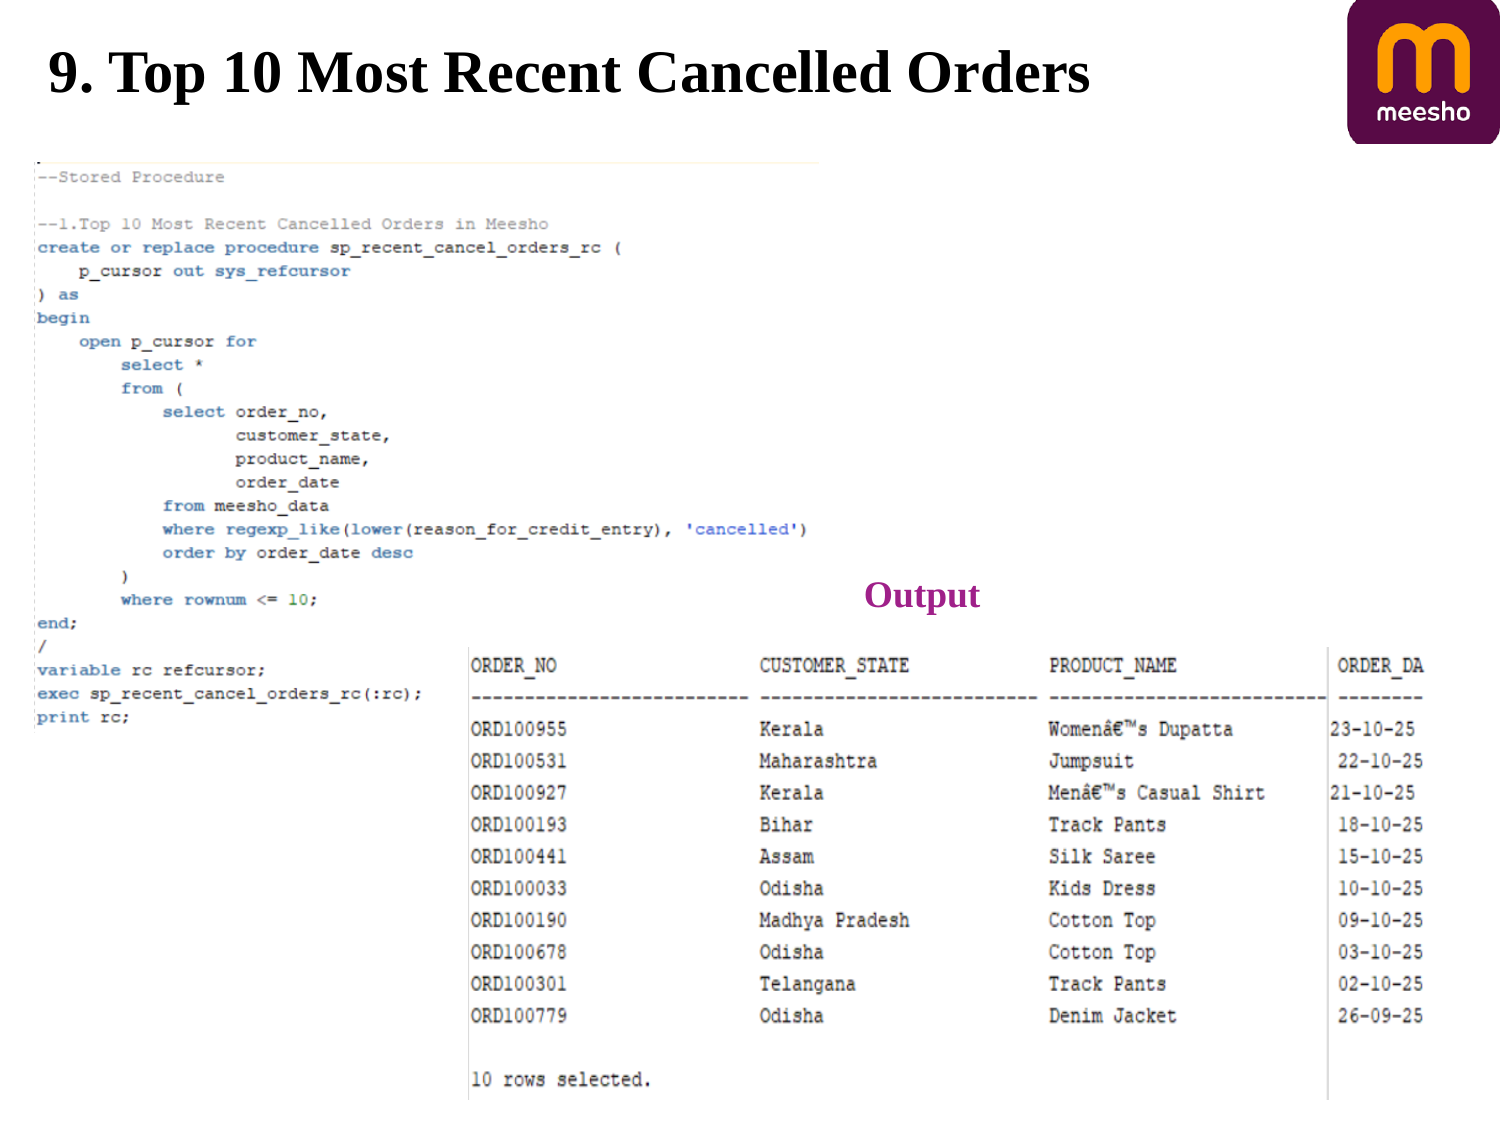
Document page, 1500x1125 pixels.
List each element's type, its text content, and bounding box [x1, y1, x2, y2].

picture [34, 162, 1439, 1100]
text_box 9. Top 10 Most Recent Cancelled Orders [34, 25, 1206, 113]
picture [1347, 0, 1500, 144]
text_box Output [849, 562, 1087, 623]
